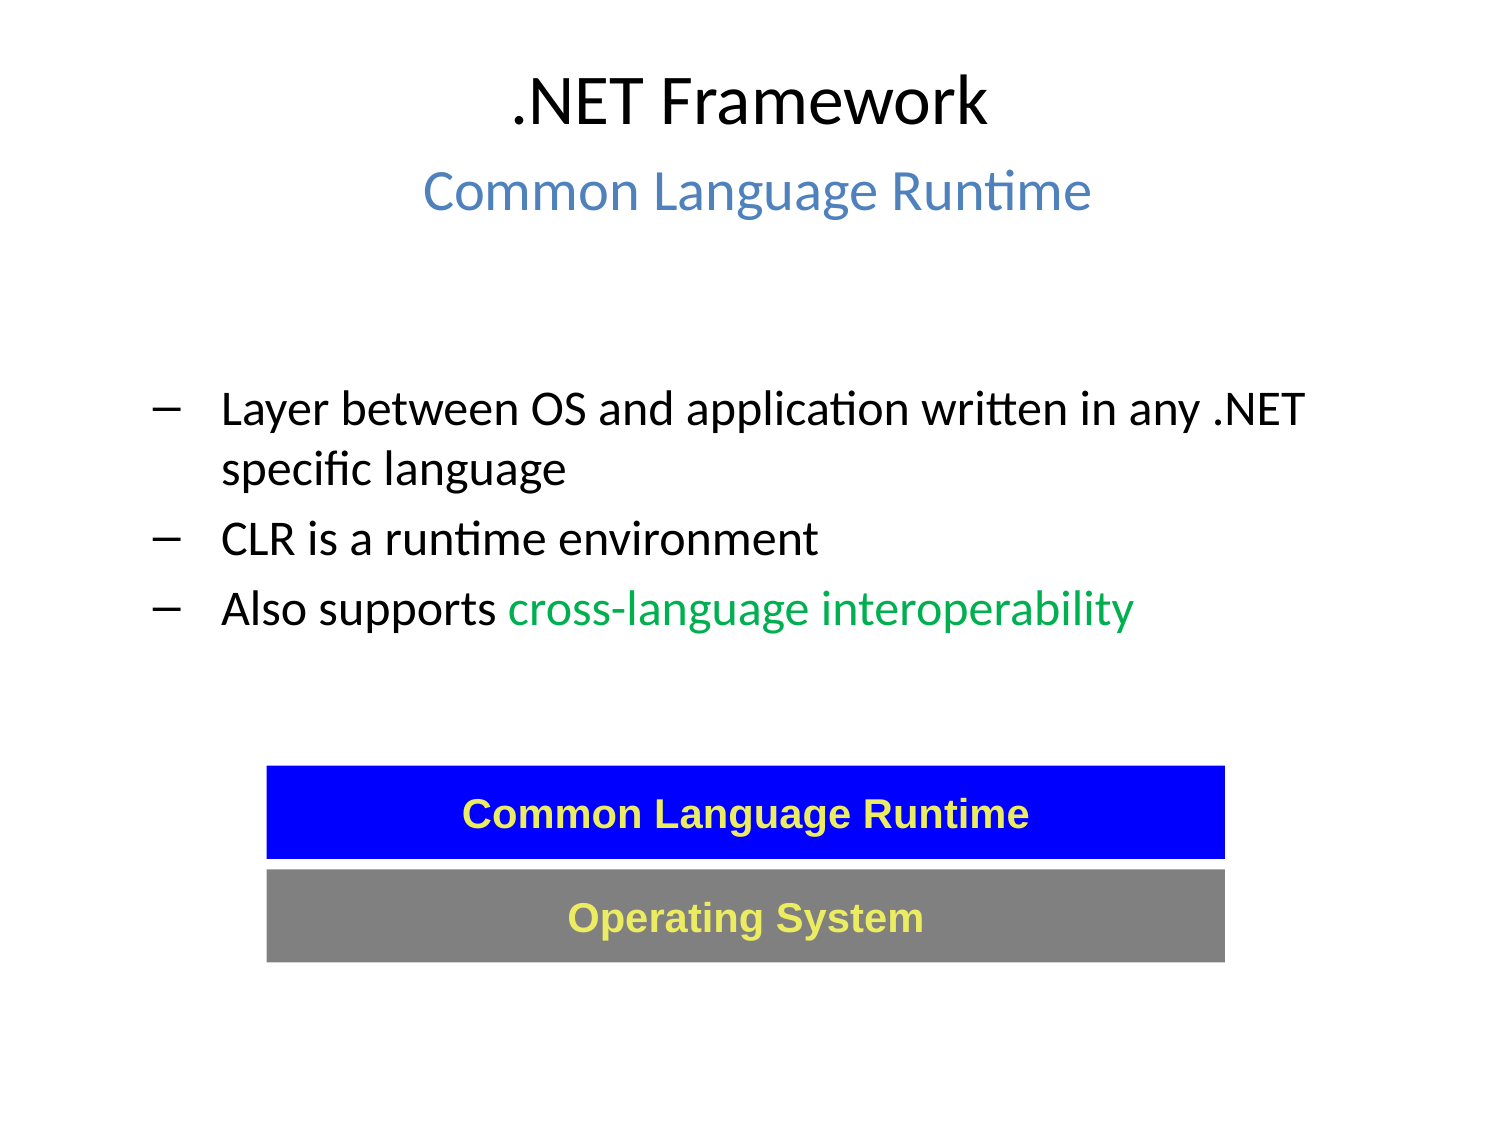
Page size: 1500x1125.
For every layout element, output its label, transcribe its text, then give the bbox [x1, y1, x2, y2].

title .NET Framework Common Language Runtime [75, 45, 1425, 233]
text_box Common Language Runtime [266, 765, 1225, 859]
text_box Operating System [266, 869, 1225, 963]
list Layer between OS and application written in any .NET specific language CLR is a runtime environment Also supports cross-language interoperability [45, 297, 1434, 723]
